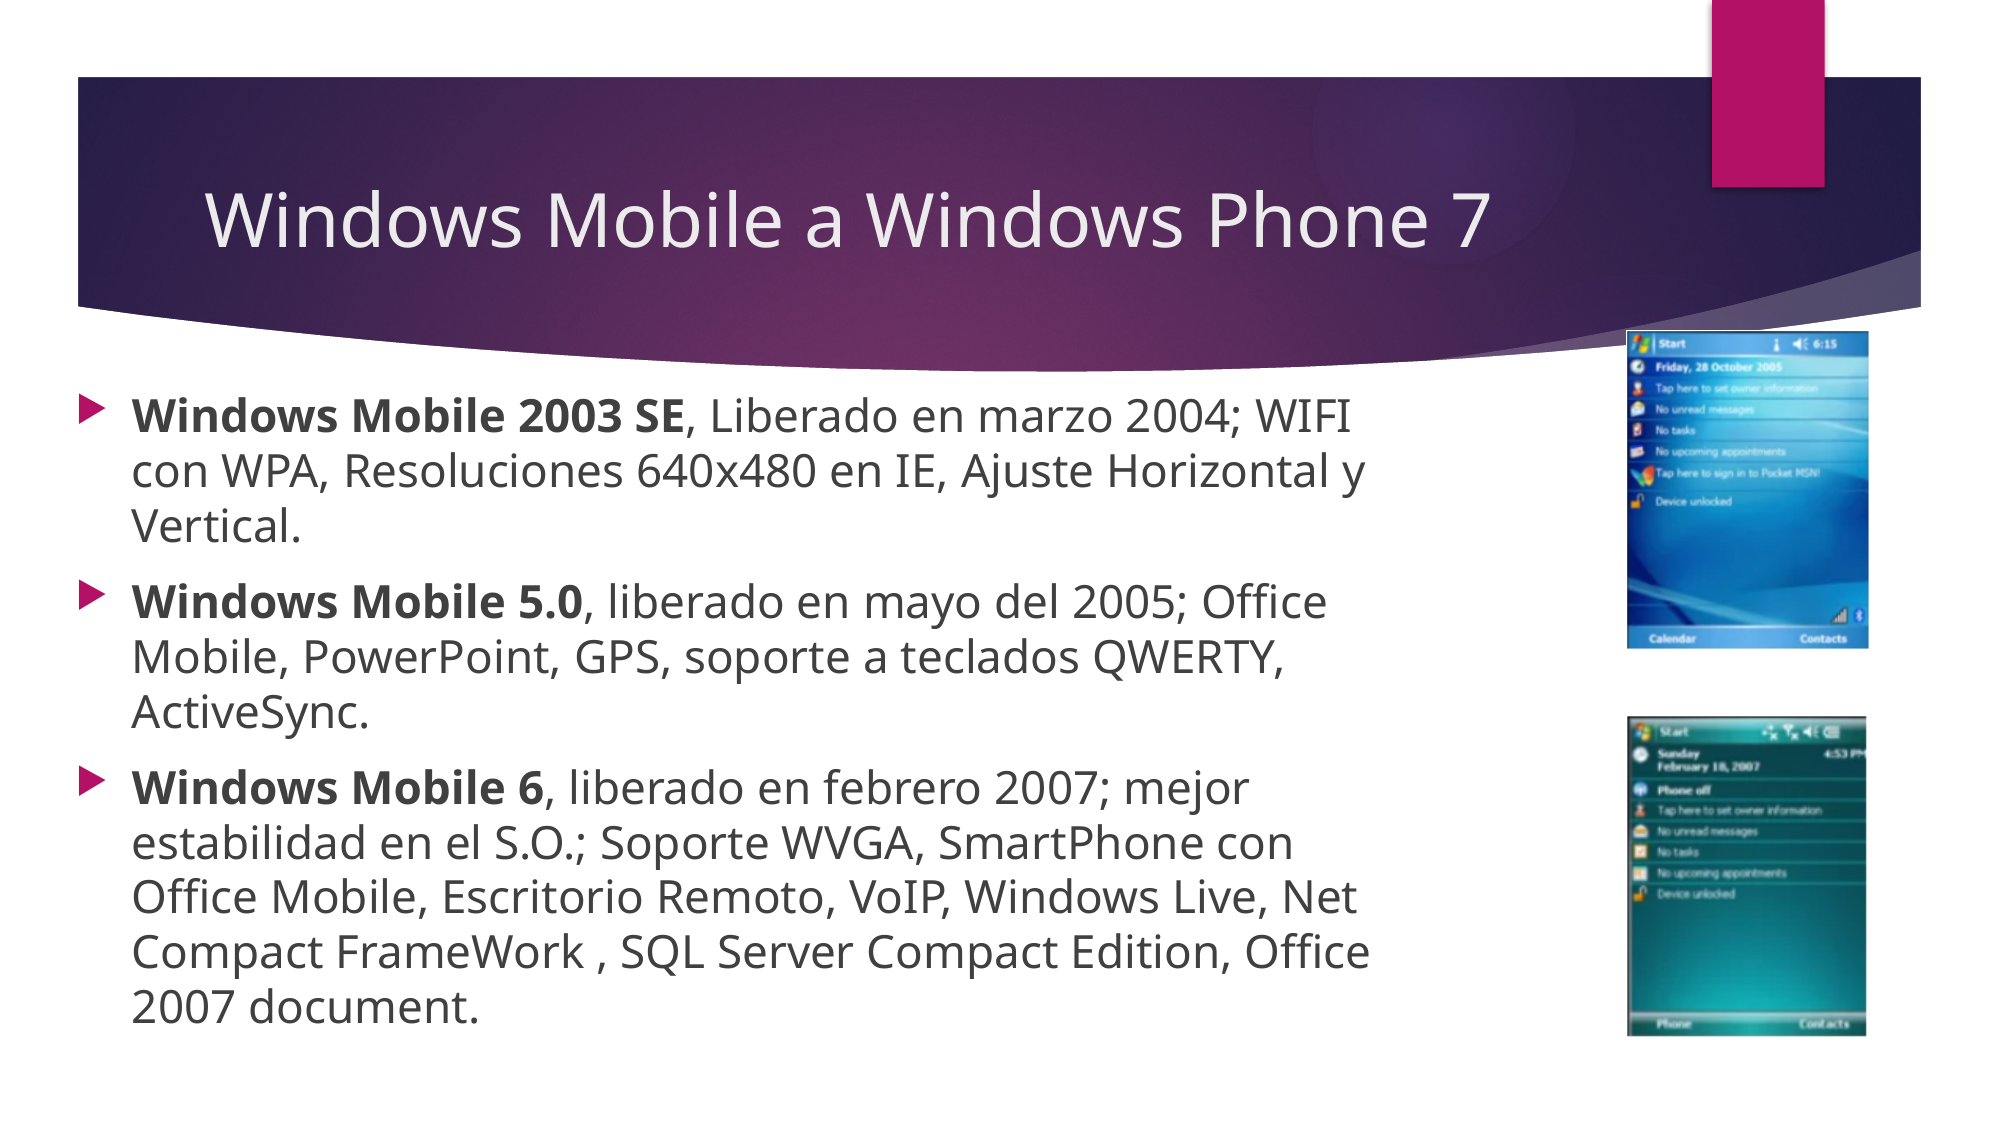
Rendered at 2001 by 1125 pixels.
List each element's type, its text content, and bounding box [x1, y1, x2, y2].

picture [1626, 715, 1868, 1039]
list Windows Mobile 2003 SE, Liberado en marzo 2004; WIFI con WPA, Resoluciones 640x480 en IE, Ajuste Horizontal y Vertical. Windows Mobile 5.0, liberado en mayo del 2005; Office Mobile, PowerPoint, GPS, soporte a teclados QWERTY, ActiveSync. Windows Mobile 6, liberado en febrero 2007; mejor estabilidad en el S.O.; Soporte WVGA, SmartPhone con Office Mobile, Escritorio Remoto, VoIP, Windows Live, Net Compact FrameWork , SQL Server Compact Edition, Office 2007 document. [60, 379, 1426, 1101]
picture [1626, 330, 1870, 650]
title Windows Mobile a Windows Phone 7 [189, 159, 1627, 276]
